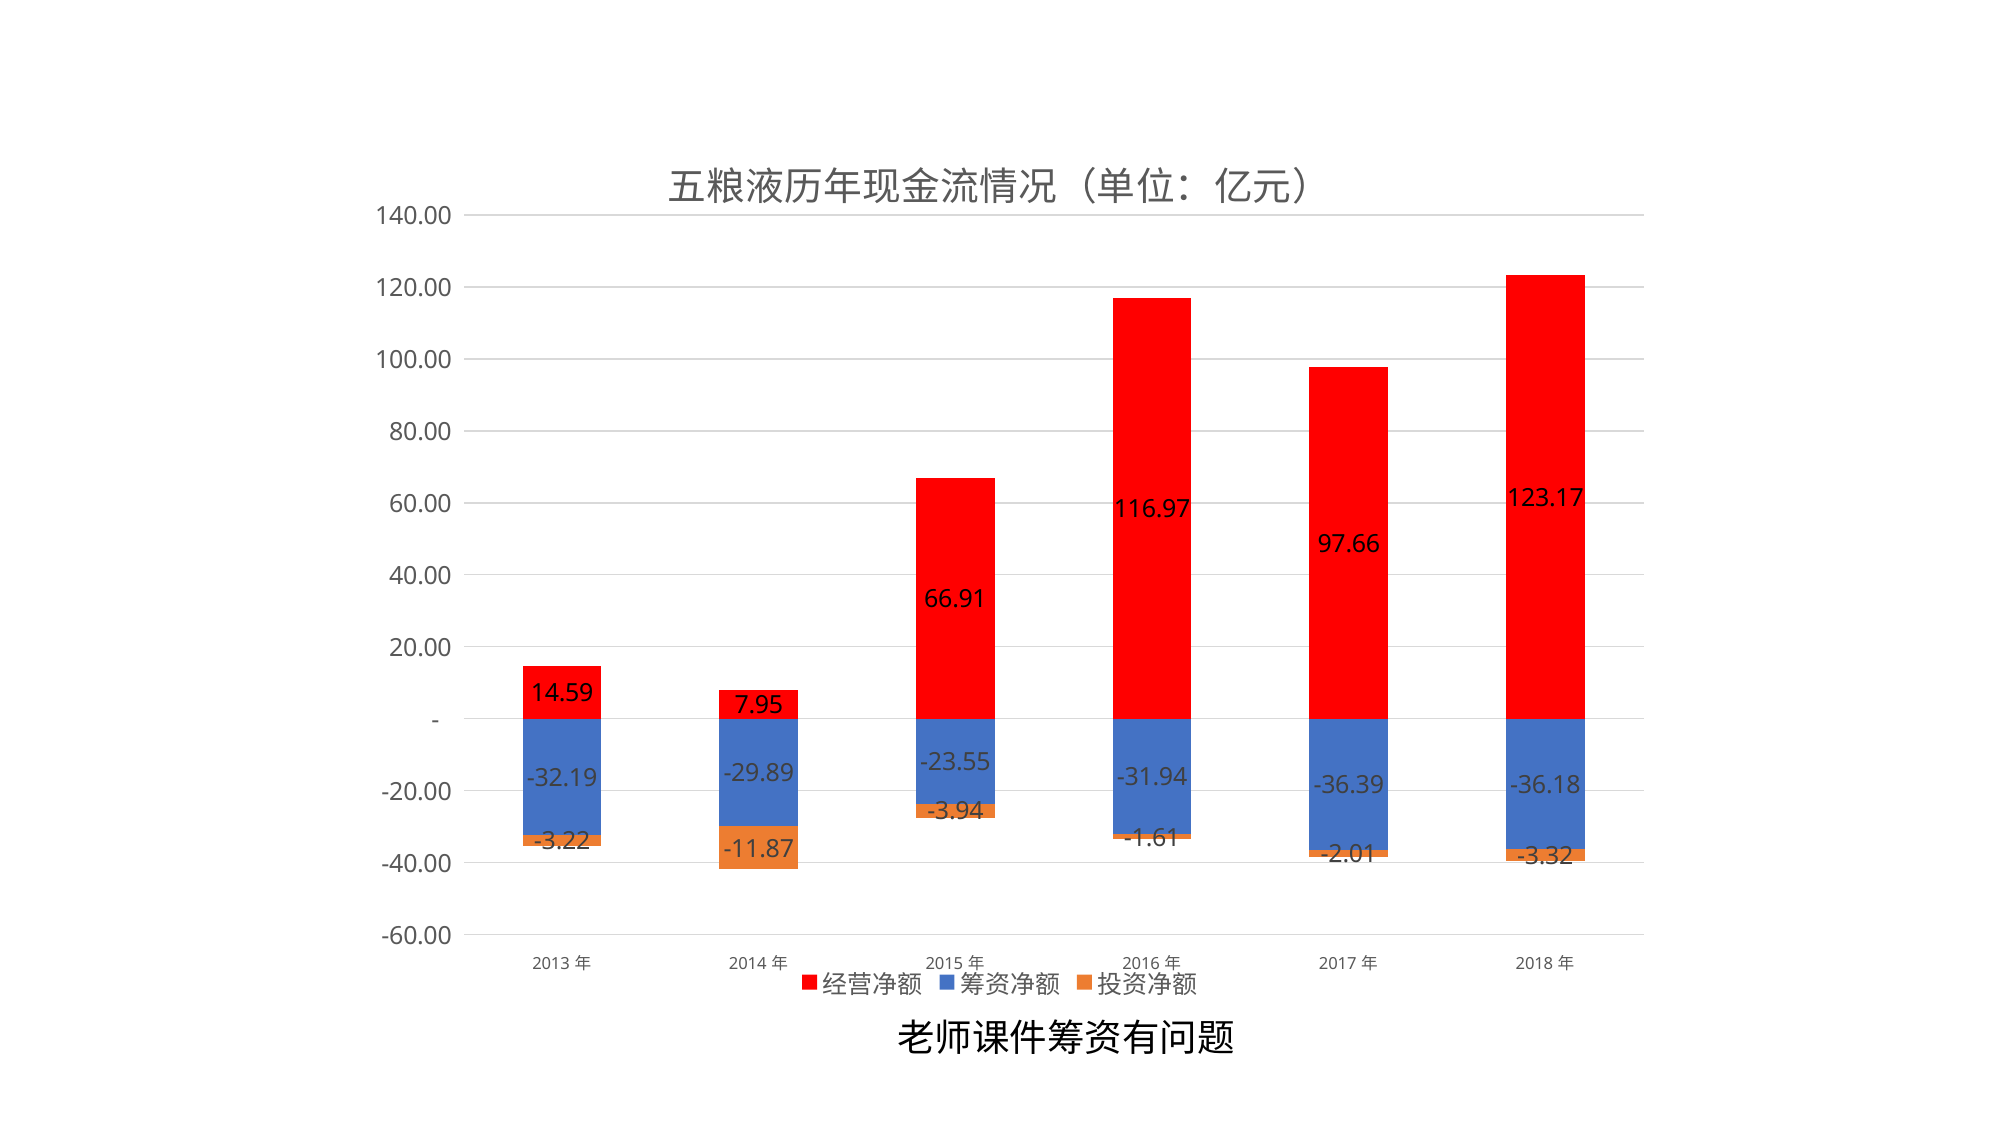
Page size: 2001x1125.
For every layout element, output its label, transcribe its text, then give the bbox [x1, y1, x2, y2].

chart [333, 117, 1667, 1007]
text_box 老师课件筹资有问题 [882, 1006, 1884, 1067]
